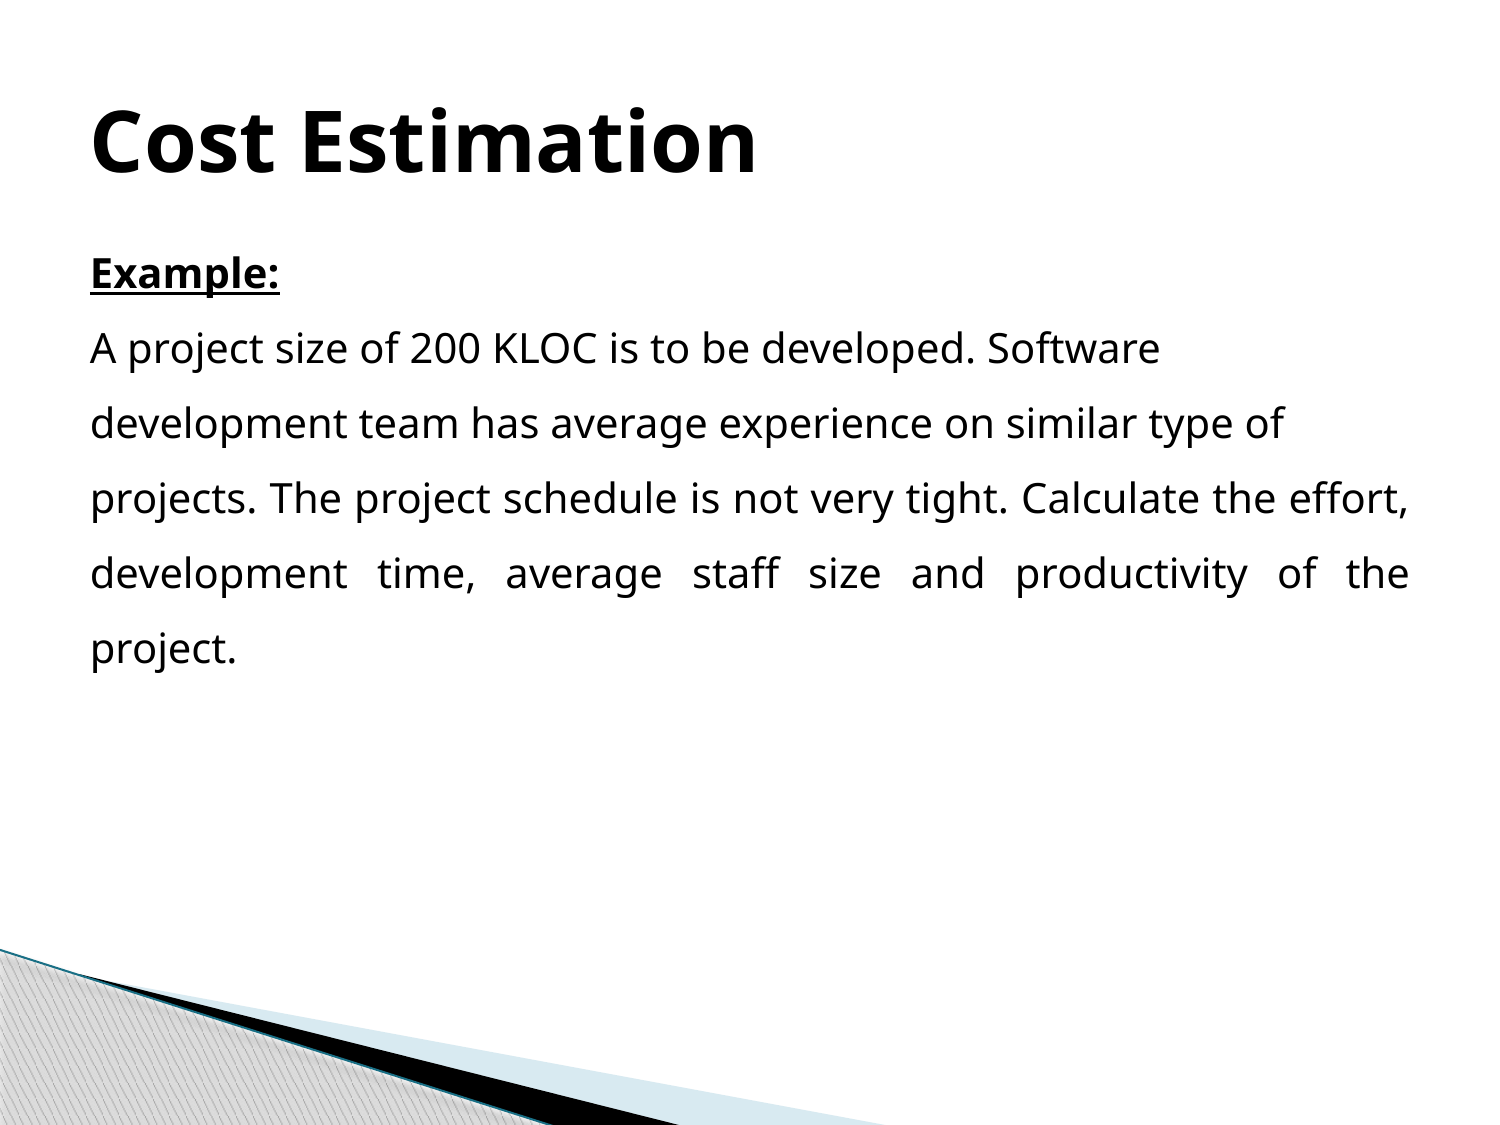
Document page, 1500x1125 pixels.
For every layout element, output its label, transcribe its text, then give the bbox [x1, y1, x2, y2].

text_box Example: A project size of 200 KLOC is to be developed. Software development team has average experience on similar type of projects. The project schedule is not very tight. Calculate the effort, development time, average staff size and productivity of the project. [74, 214, 1425, 680]
title Cost Estimation [75, 45, 1425, 214]
